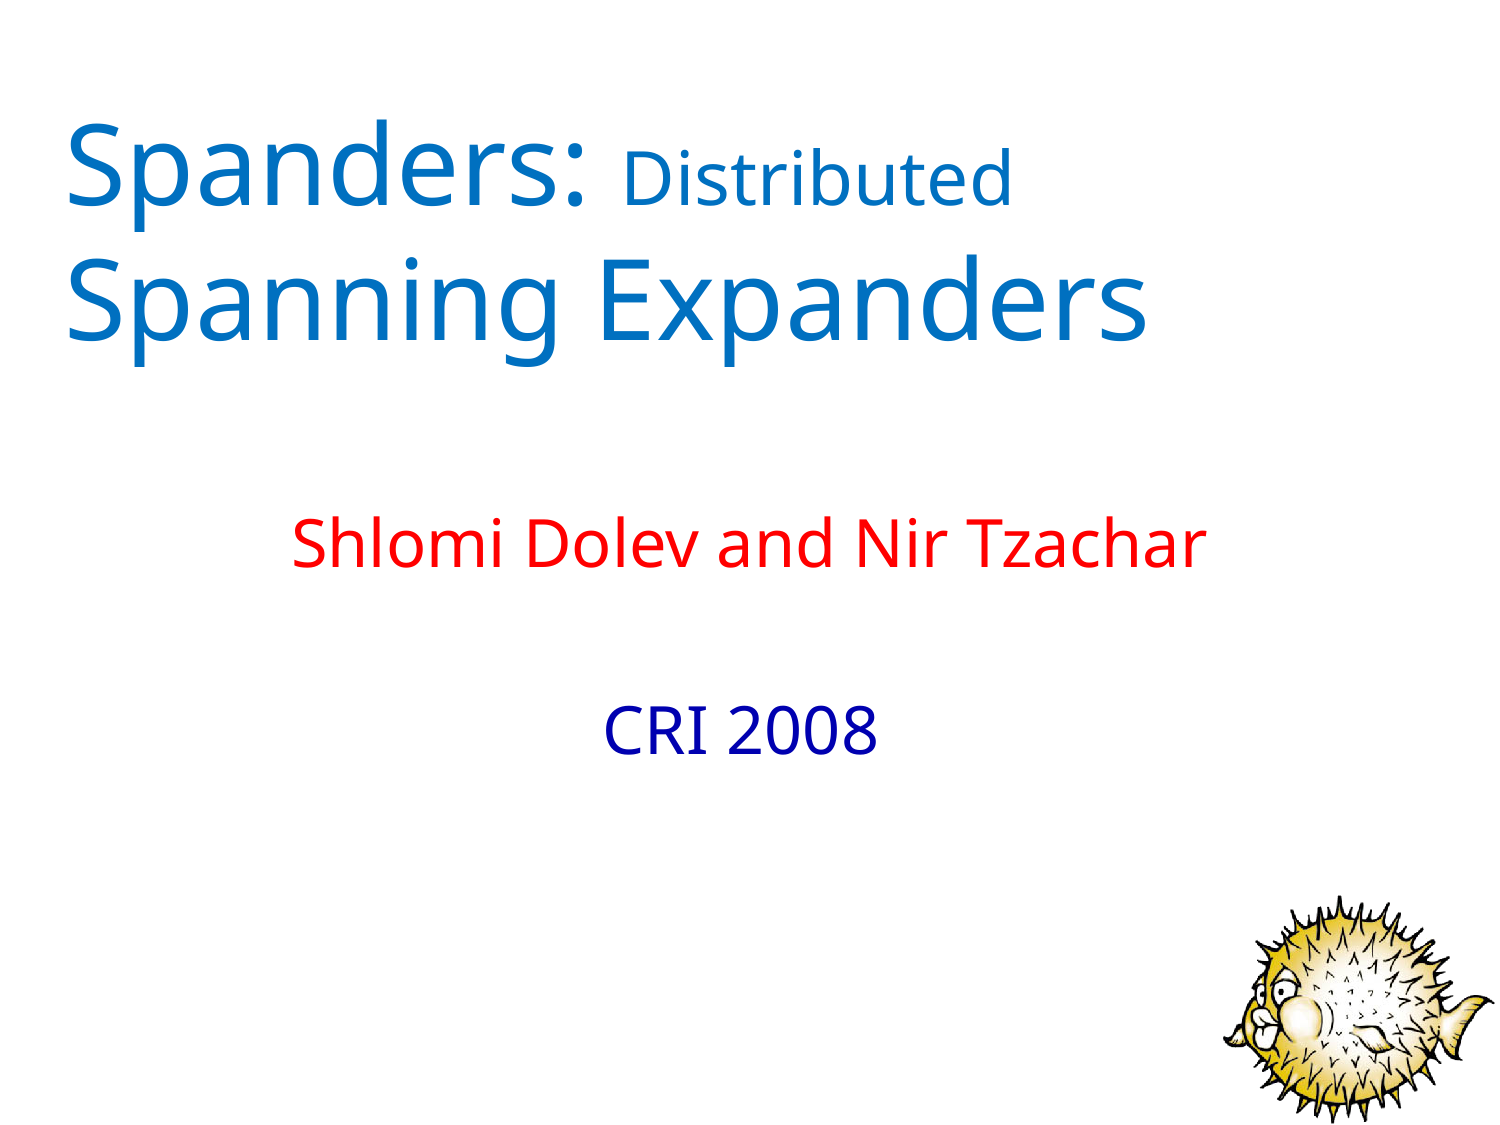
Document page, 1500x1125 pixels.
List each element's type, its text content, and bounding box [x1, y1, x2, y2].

title Spanders: Distributed Spanning Expanders [48, 107, 1467, 349]
picture [1206, 894, 1500, 1125]
subtitle Shlomi Dolev and Nir Tzachar CRI 2008 [224, 493, 1276, 782]
